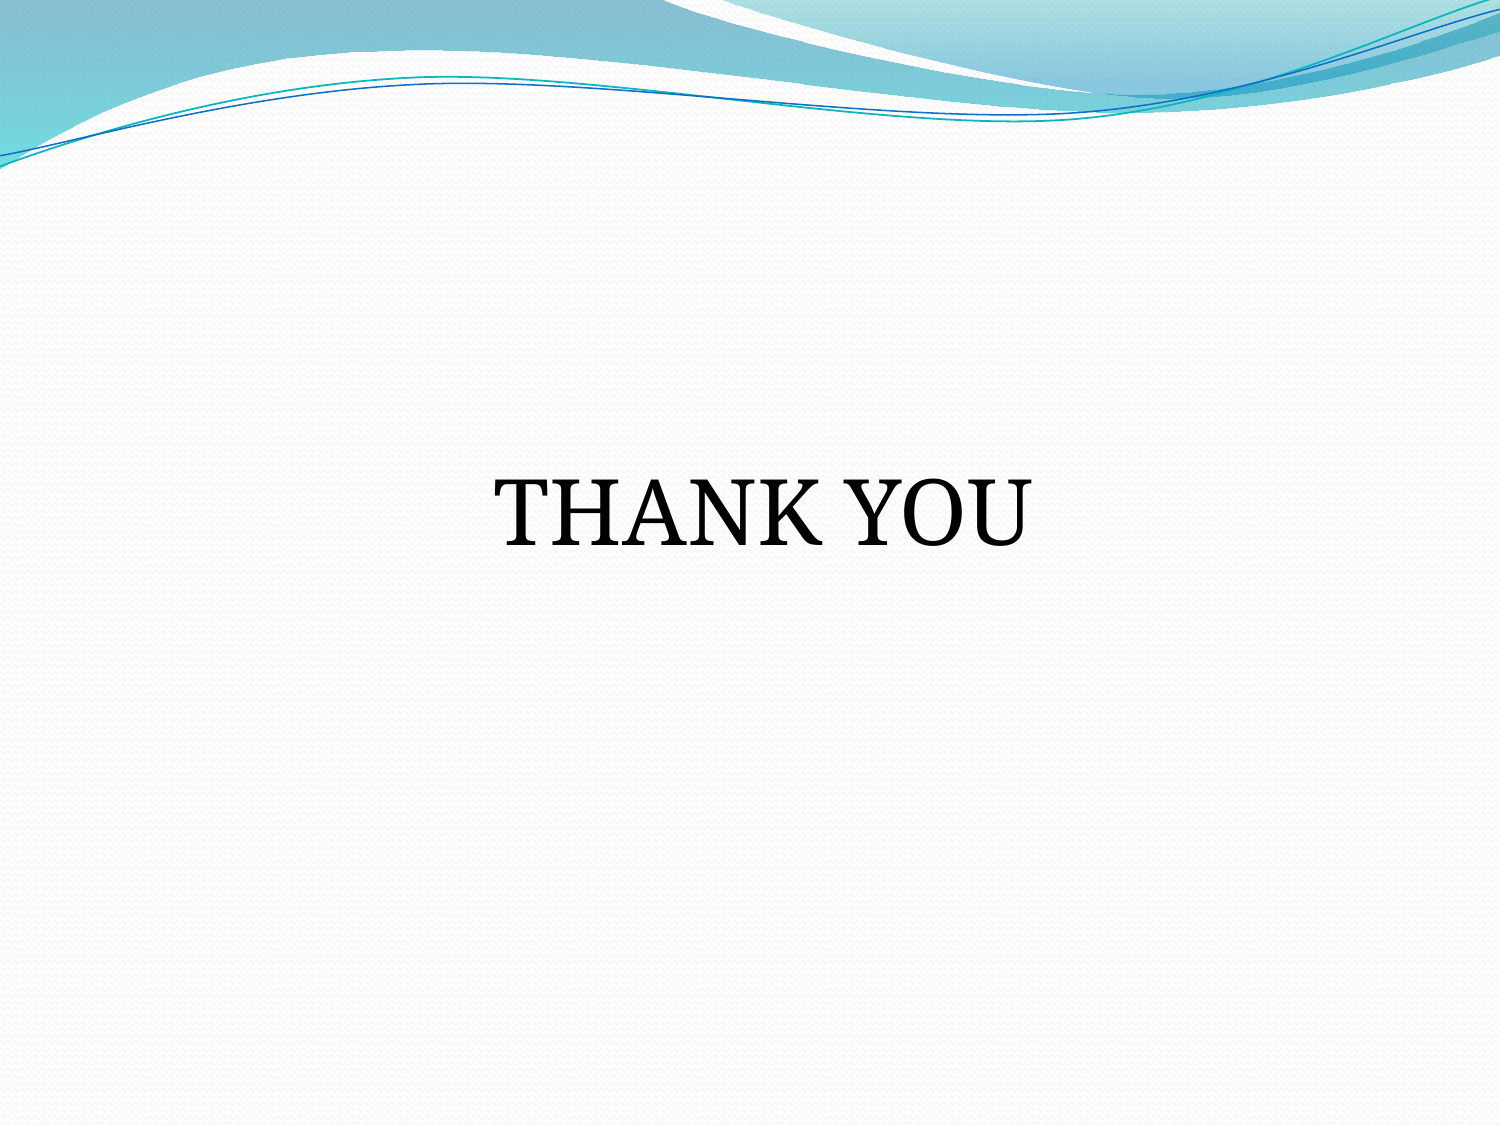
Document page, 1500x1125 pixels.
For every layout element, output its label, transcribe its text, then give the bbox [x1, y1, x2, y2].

list THANK YOU [75, 317, 1425, 1038]
